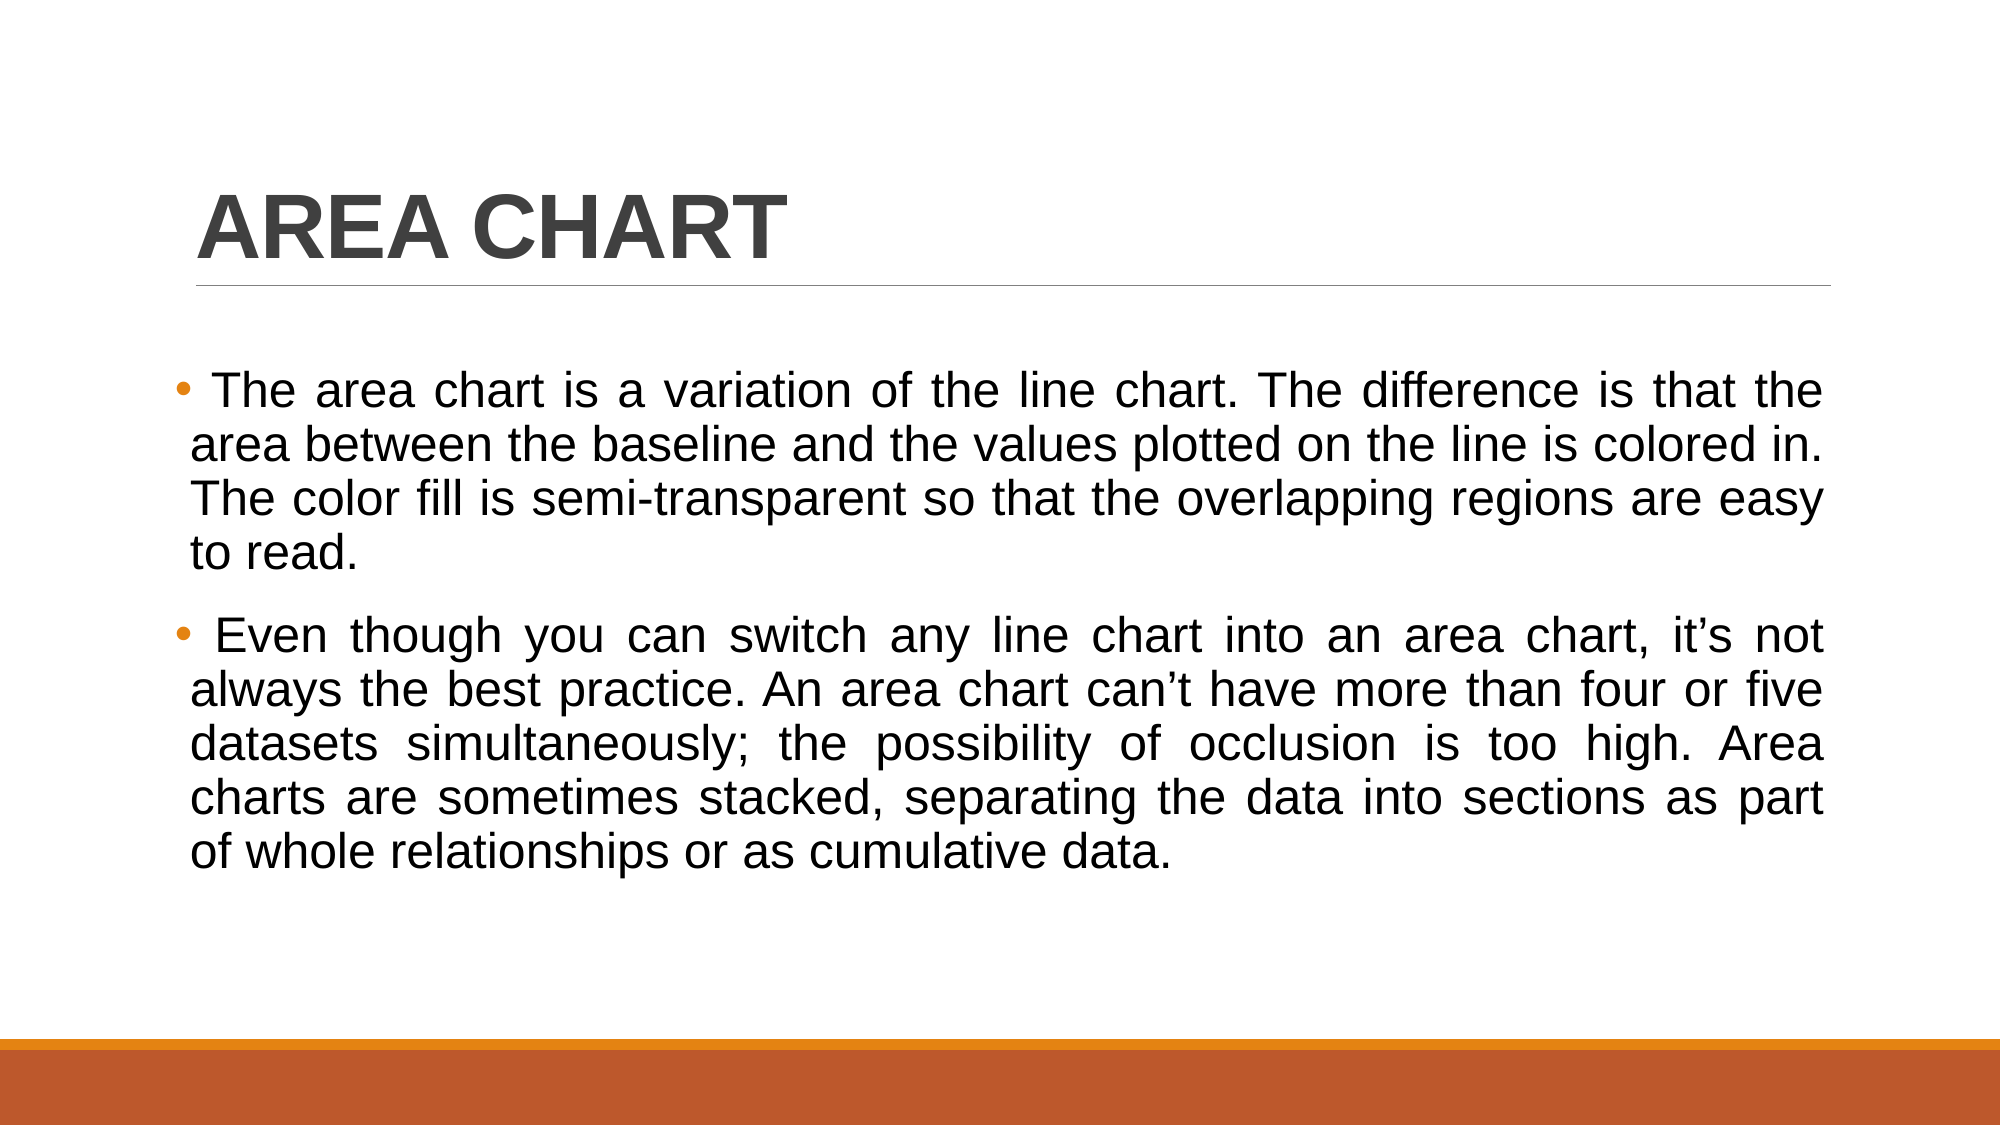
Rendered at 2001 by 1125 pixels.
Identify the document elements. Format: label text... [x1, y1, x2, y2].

list The area chart is a variation of the line chart. The difference is that the area between the baseline and the values plotted on the line is colored in. The color fill is semi-transparent so that the overlapping regions are easy to read. Even though you can switch any line chart into an area chart, it’s not always the best practice. An area chart can’t have more than four or five datasets simultaneously; the possibility of occlusion is too high. Area charts are sometimes stacked, separating the data into sections as part of whole relationships or as cumulative data. [174, 356, 1825, 950]
title AREA CHART [180, 47, 1830, 285]
